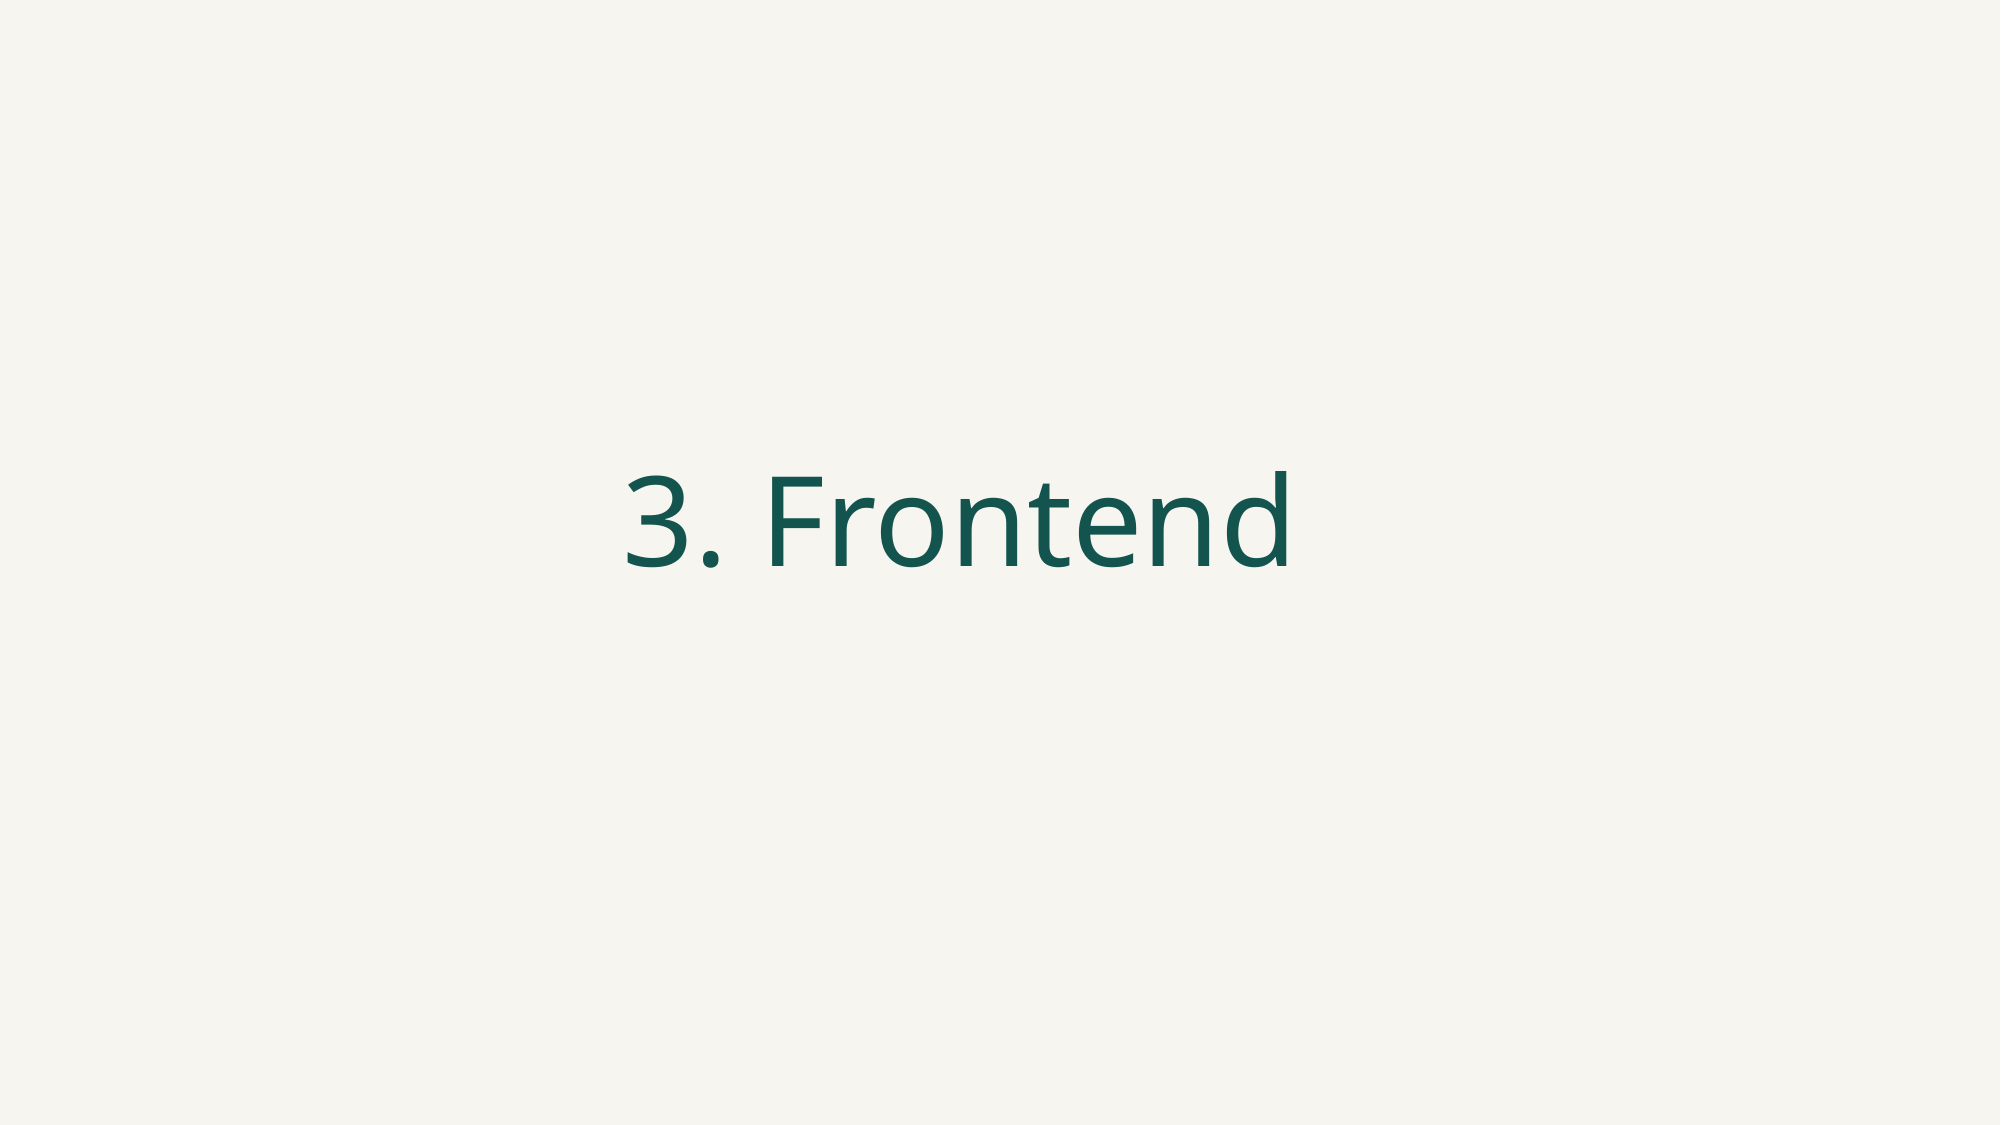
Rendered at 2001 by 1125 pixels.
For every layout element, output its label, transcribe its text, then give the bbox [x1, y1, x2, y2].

text_box 3. Frontend [565, 433, 1355, 599]
